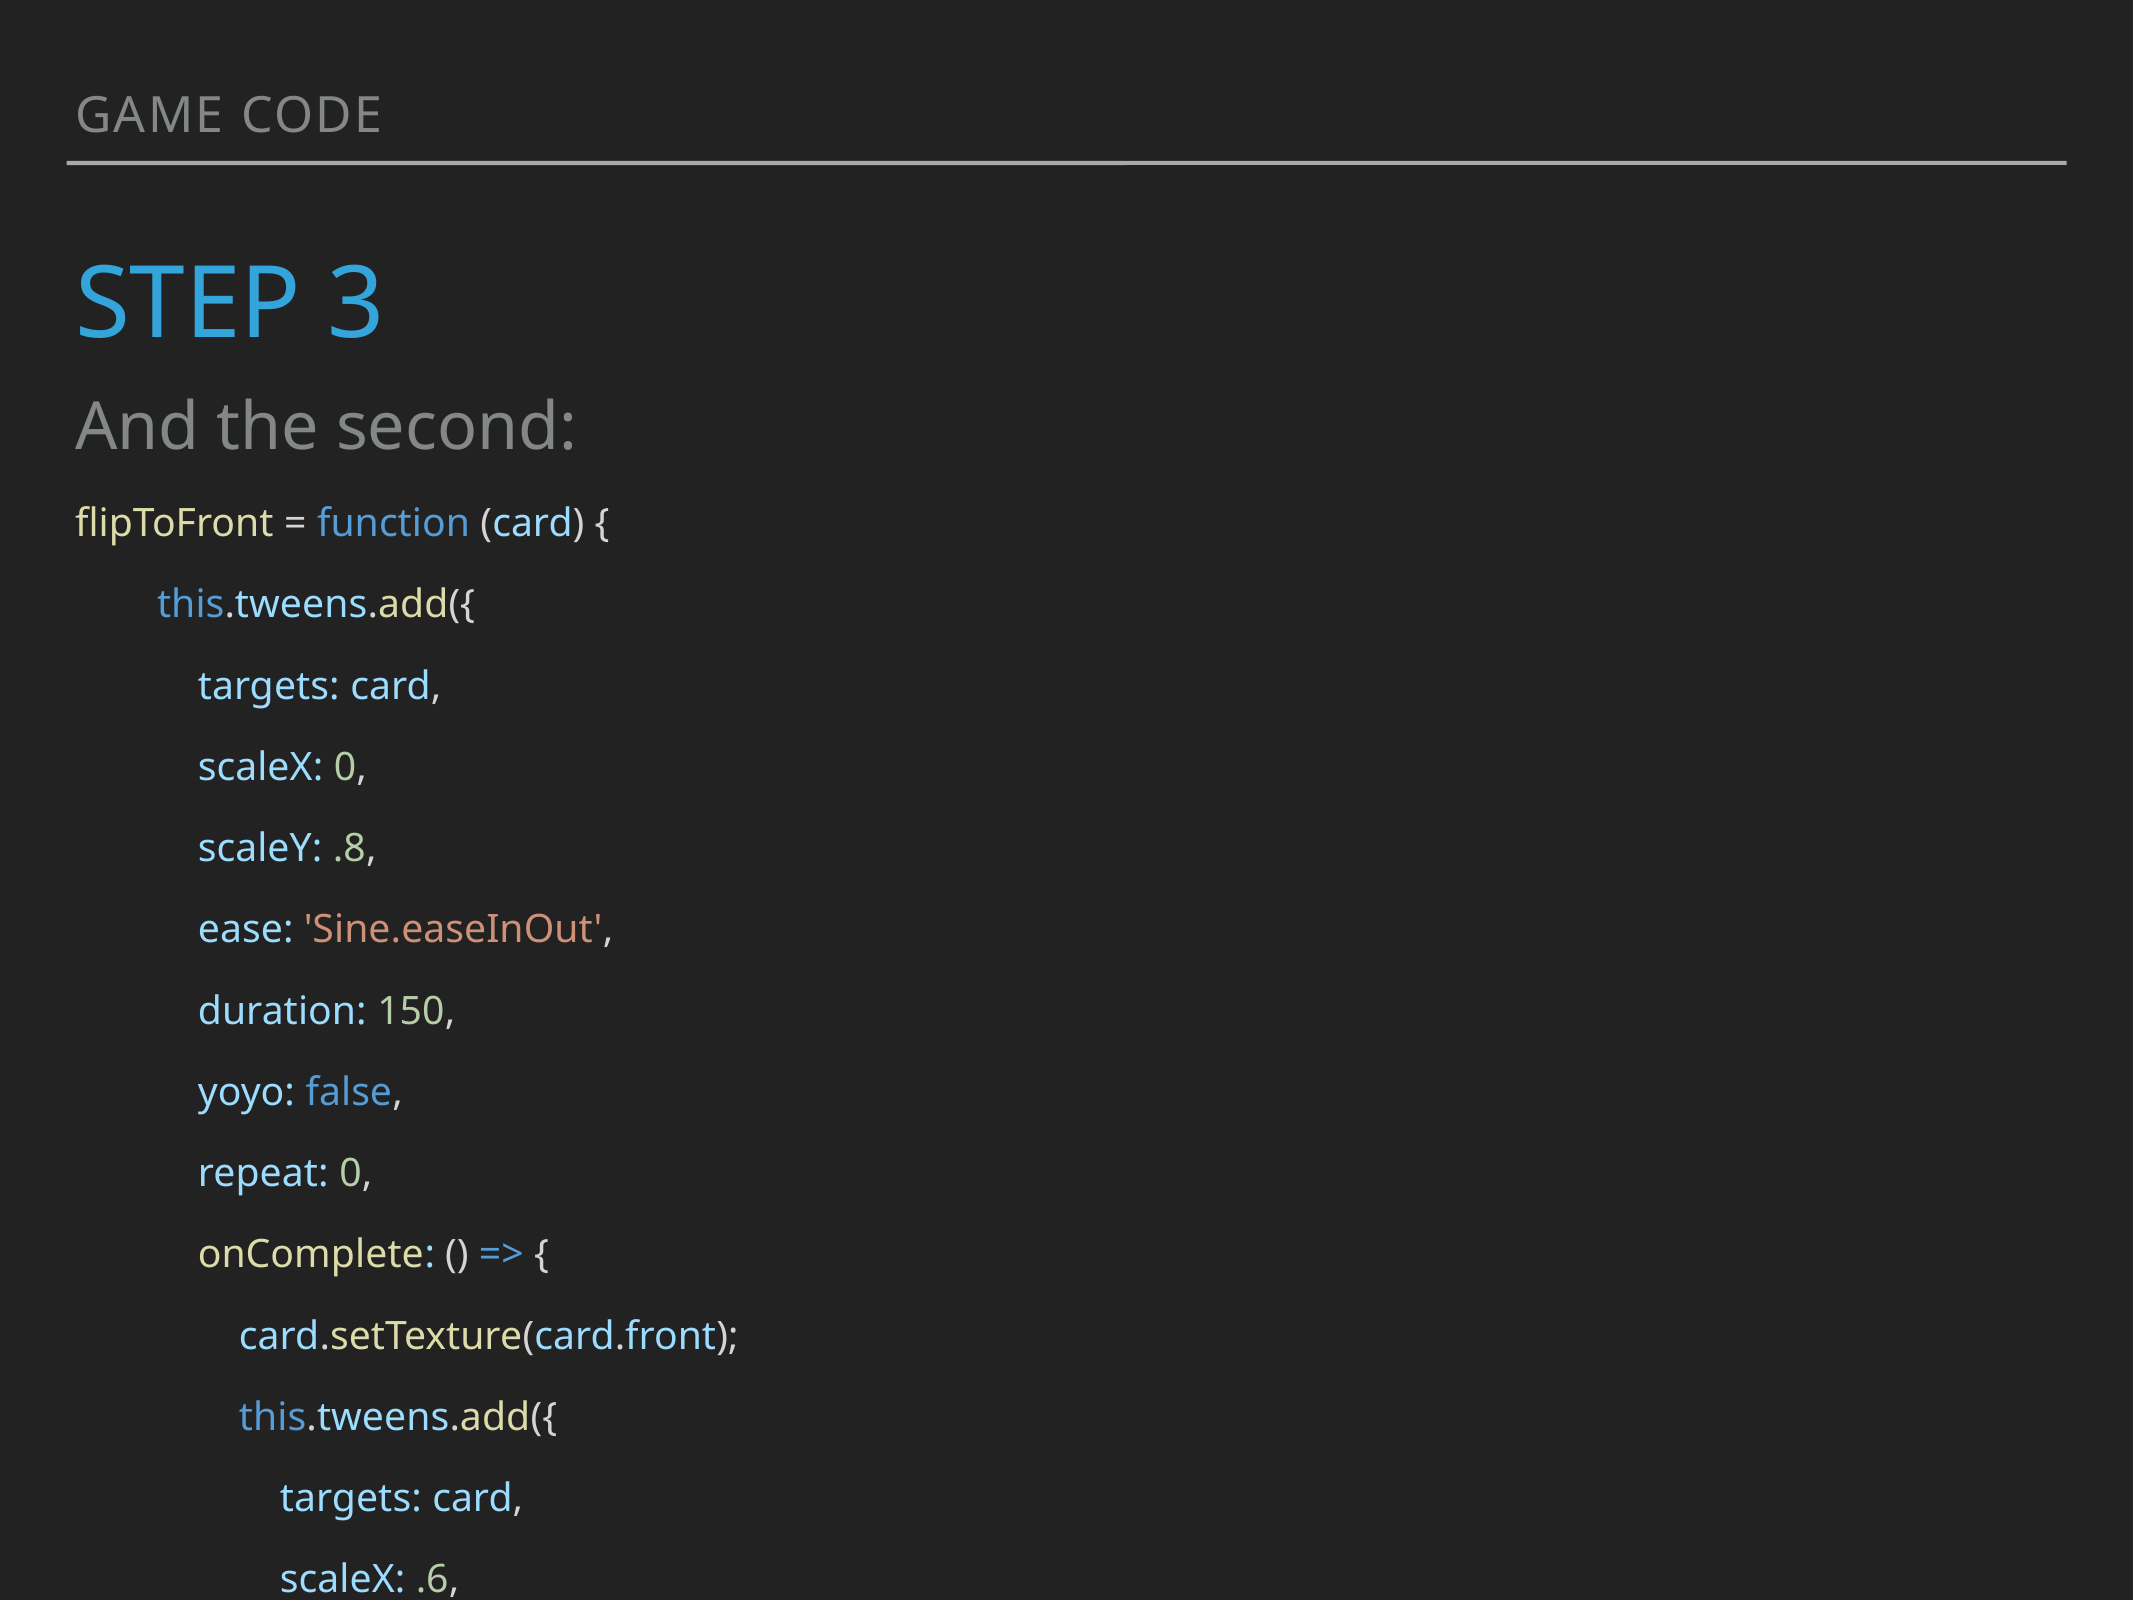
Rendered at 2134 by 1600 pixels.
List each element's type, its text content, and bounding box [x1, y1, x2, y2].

title Step 3 [66, 251, 2068, 372]
list And the second: flipToFront = function (card) { this.tweens.add({ targets: card, scaleX: 0, scaleY: .8, ease: 'Sine.easeInOut', duration: 150, yoyo: false, repeat: 0, onComplete: () => { card.setTexture(card.front); this.tweens.add({ targets: card, scaleX: .6, scaleY: .6, ease: 'Sine.easeInOut', duration: 150, yoyo: false, repeat: 0, }); } }); } [66, 374, 2068, 1567]
list Game Code [66, 74, 1901, 151]
